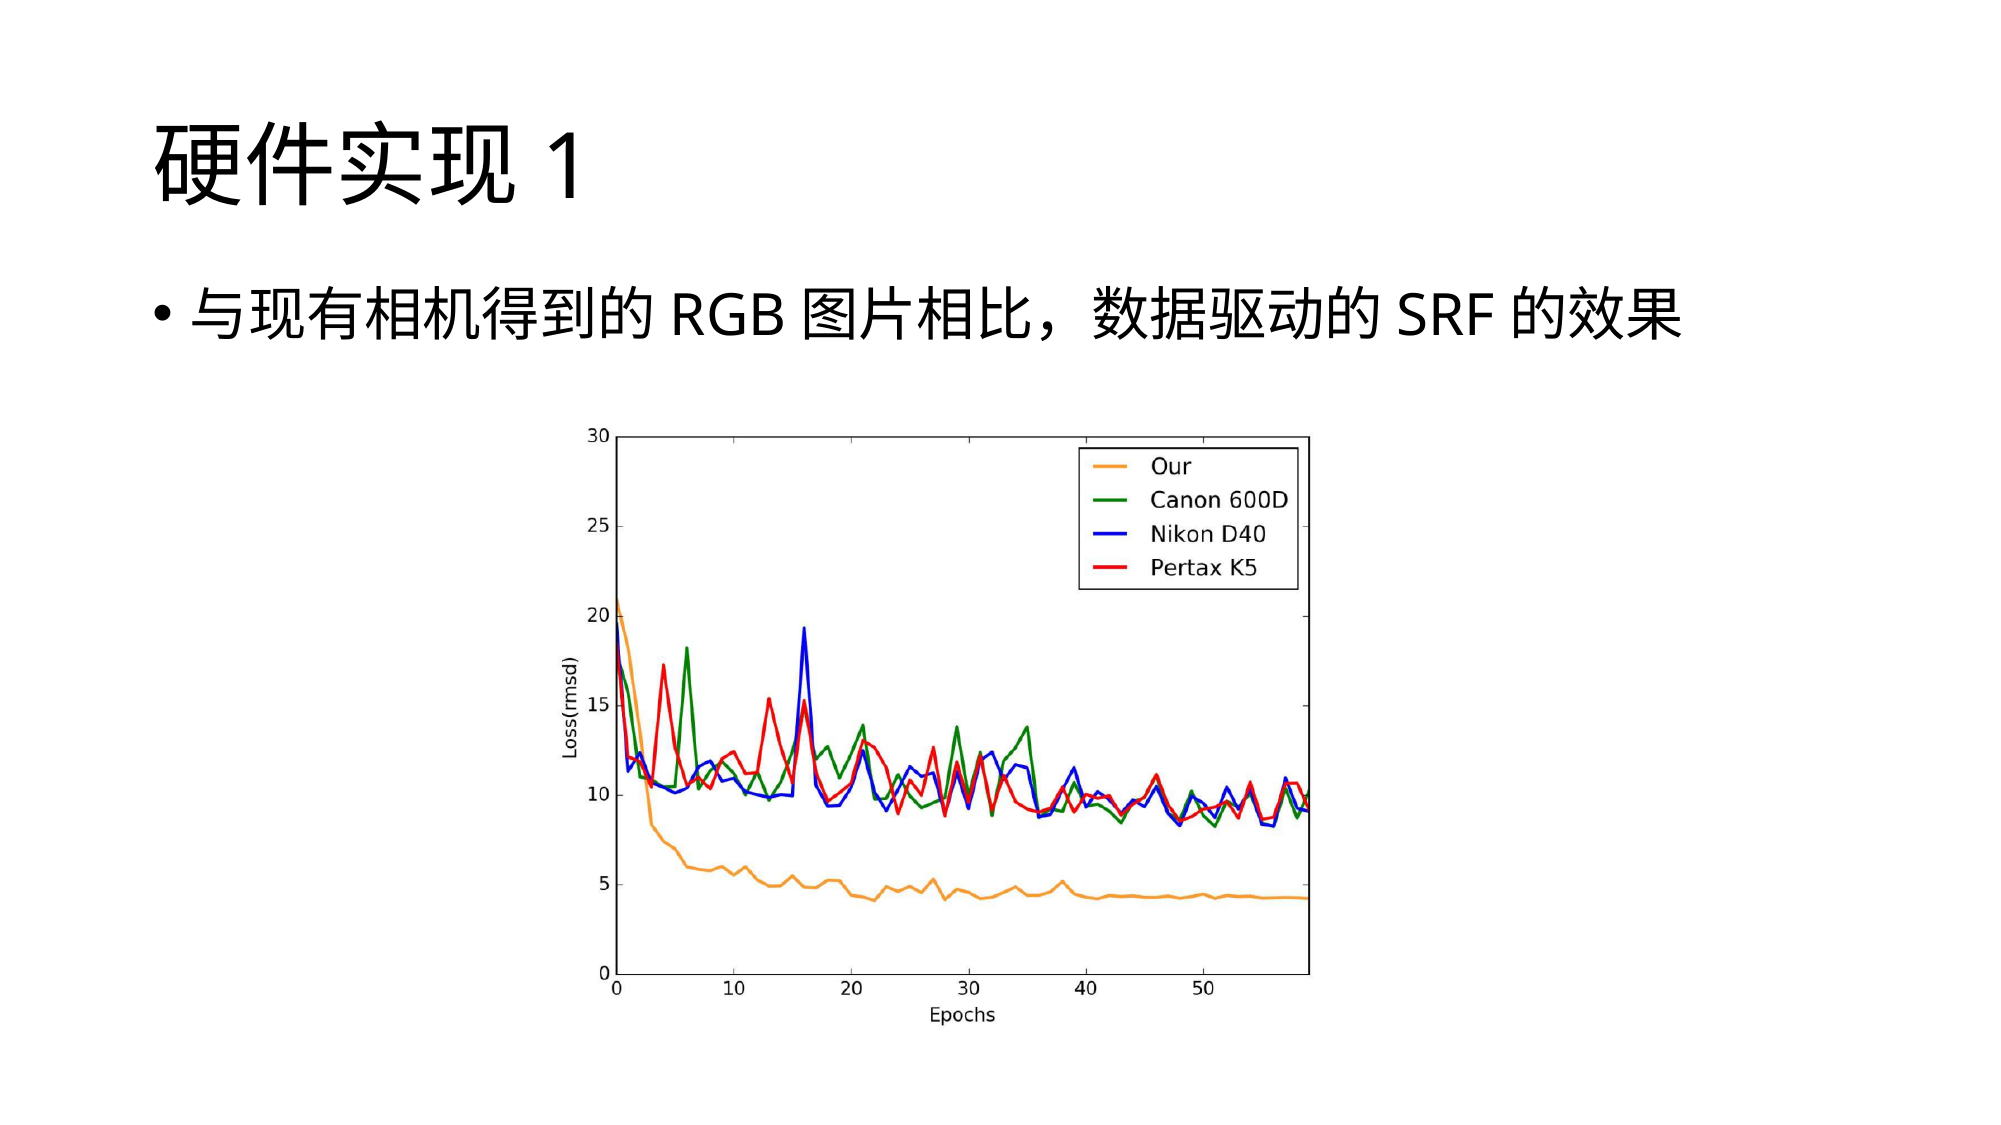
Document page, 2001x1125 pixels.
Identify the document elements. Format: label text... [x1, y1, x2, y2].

title 硬件实现1 [137, 59, 1863, 278]
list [553, 422, 1326, 1027]
text_box 与现有相机得到的RGB图片相比，数据驱动的SRF的效果 [137, 278, 1863, 1014]
